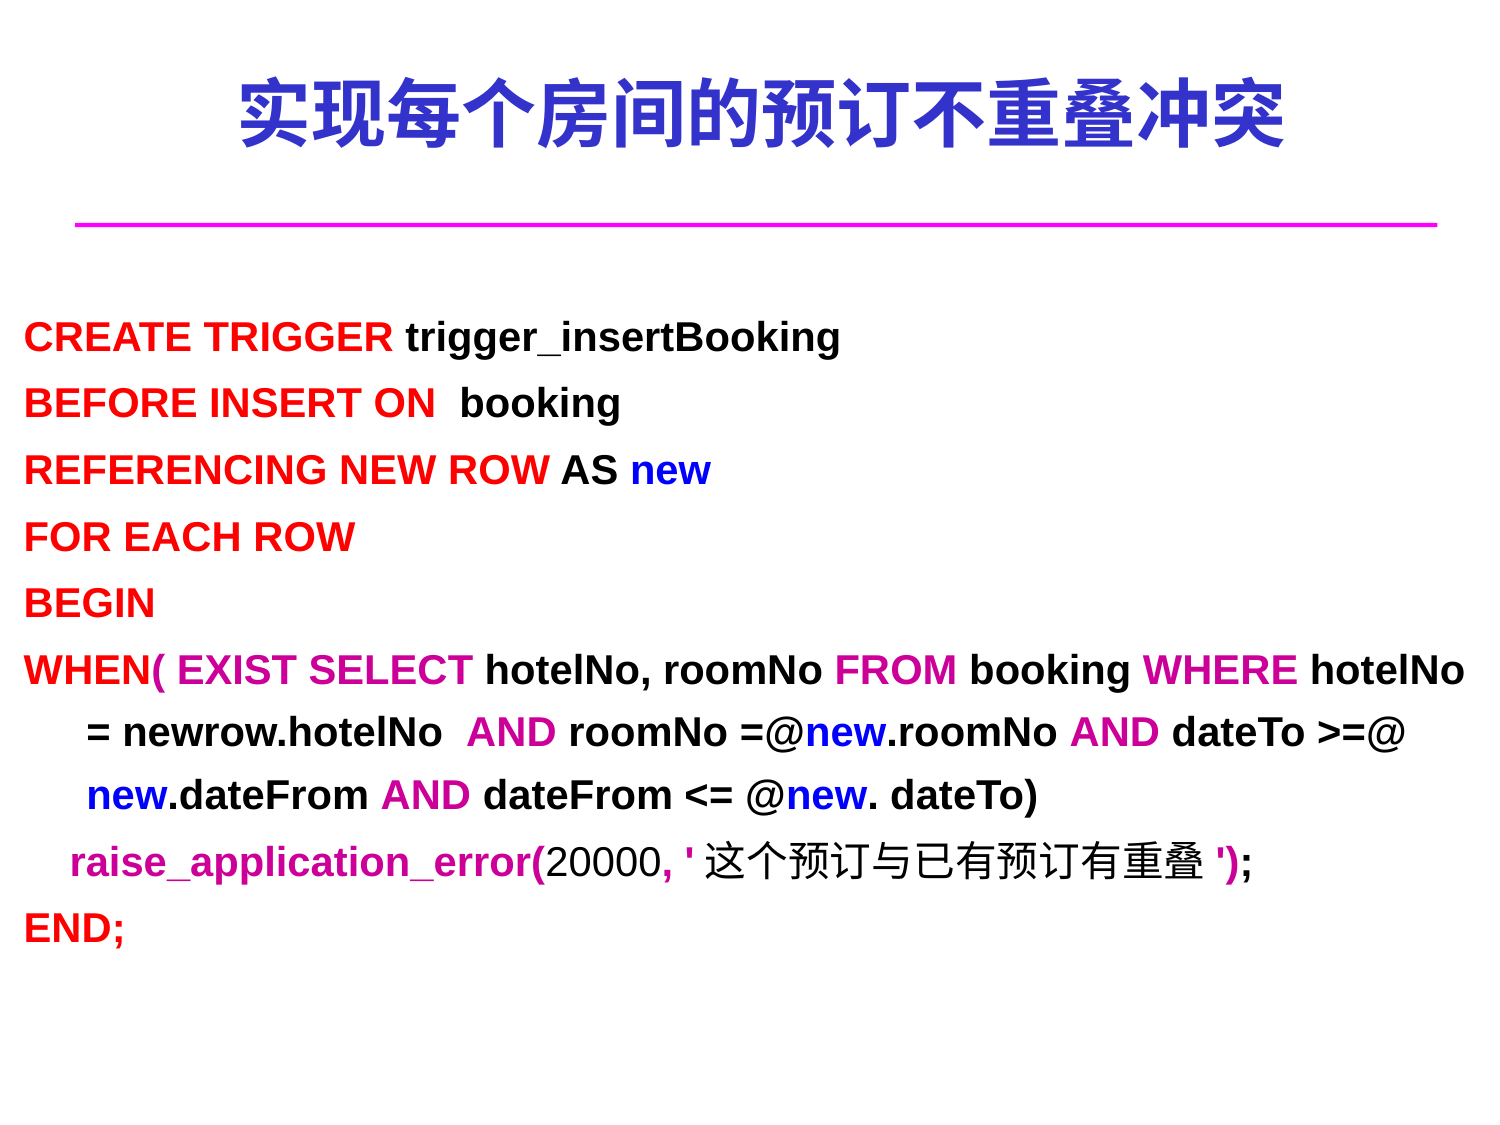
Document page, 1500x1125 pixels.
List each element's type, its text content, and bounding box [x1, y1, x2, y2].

list CREATE TRIGGER trigger_insertBooking BEFORE INSERT ON booking REFERENCING NEW ROW AS new FOR EACH ROW BEGIN WHEN( EXIST SELECT hotelNo, roomNo FROM booking WHERE hotelNo = newrow.hotelNo AND roomNo =@new.roomNo AND dateTo >=@ new.dateFrom AND dateFrom <= @new. dateTo) raise_application_error(20000, '这个预订与已有预订有重叠'); END; [8, 289, 1492, 1007]
title 实现每个房间的预订不重叠冲突 [123, 54, 1400, 169]
